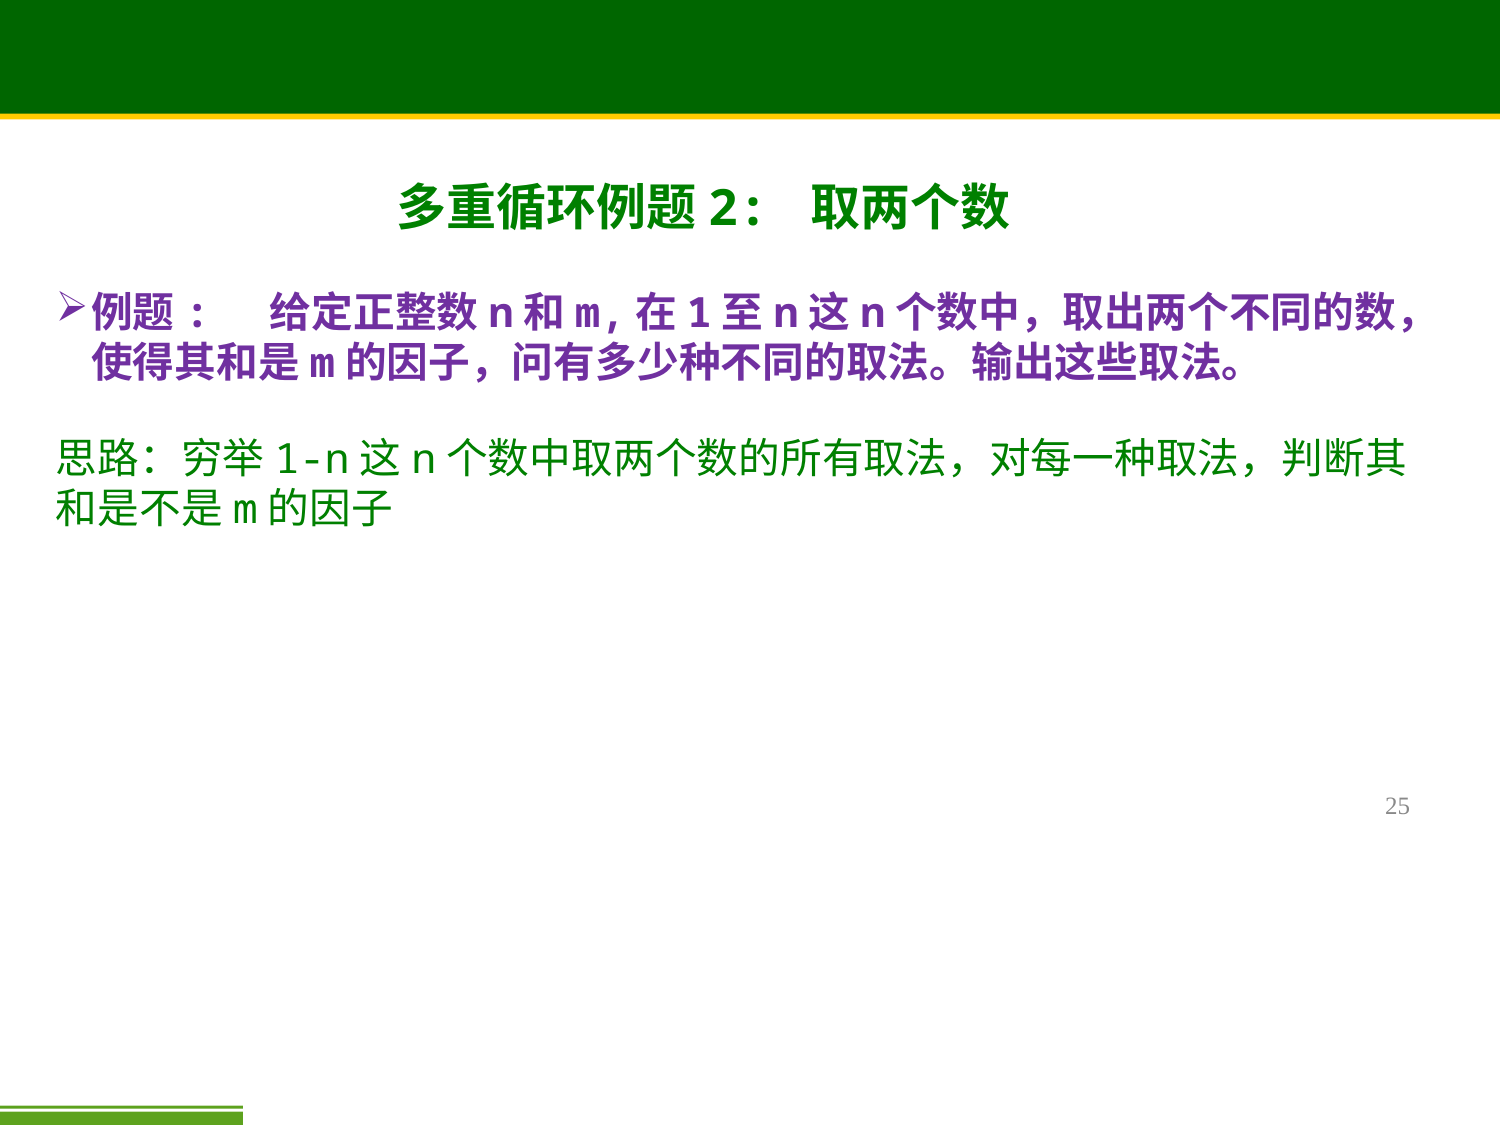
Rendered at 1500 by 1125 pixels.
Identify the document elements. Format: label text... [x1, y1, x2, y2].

text_box 例题: 给定正整数n和m,在1至n这n个数中，取出两个不同的数，使得其和是m的因子，问有多少种不同的取法。输出这些取法。 思路：穷举1-n这n个数中取两个数的所有取法，对每一种取法，判断其和是不是m的因子 [41, 278, 1447, 589]
title 多重循环例题2: 取两个数 [17, 160, 1389, 250]
slide_number 25 [1074, 782, 1425, 828]
picture [0, 1091, 243, 1125]
